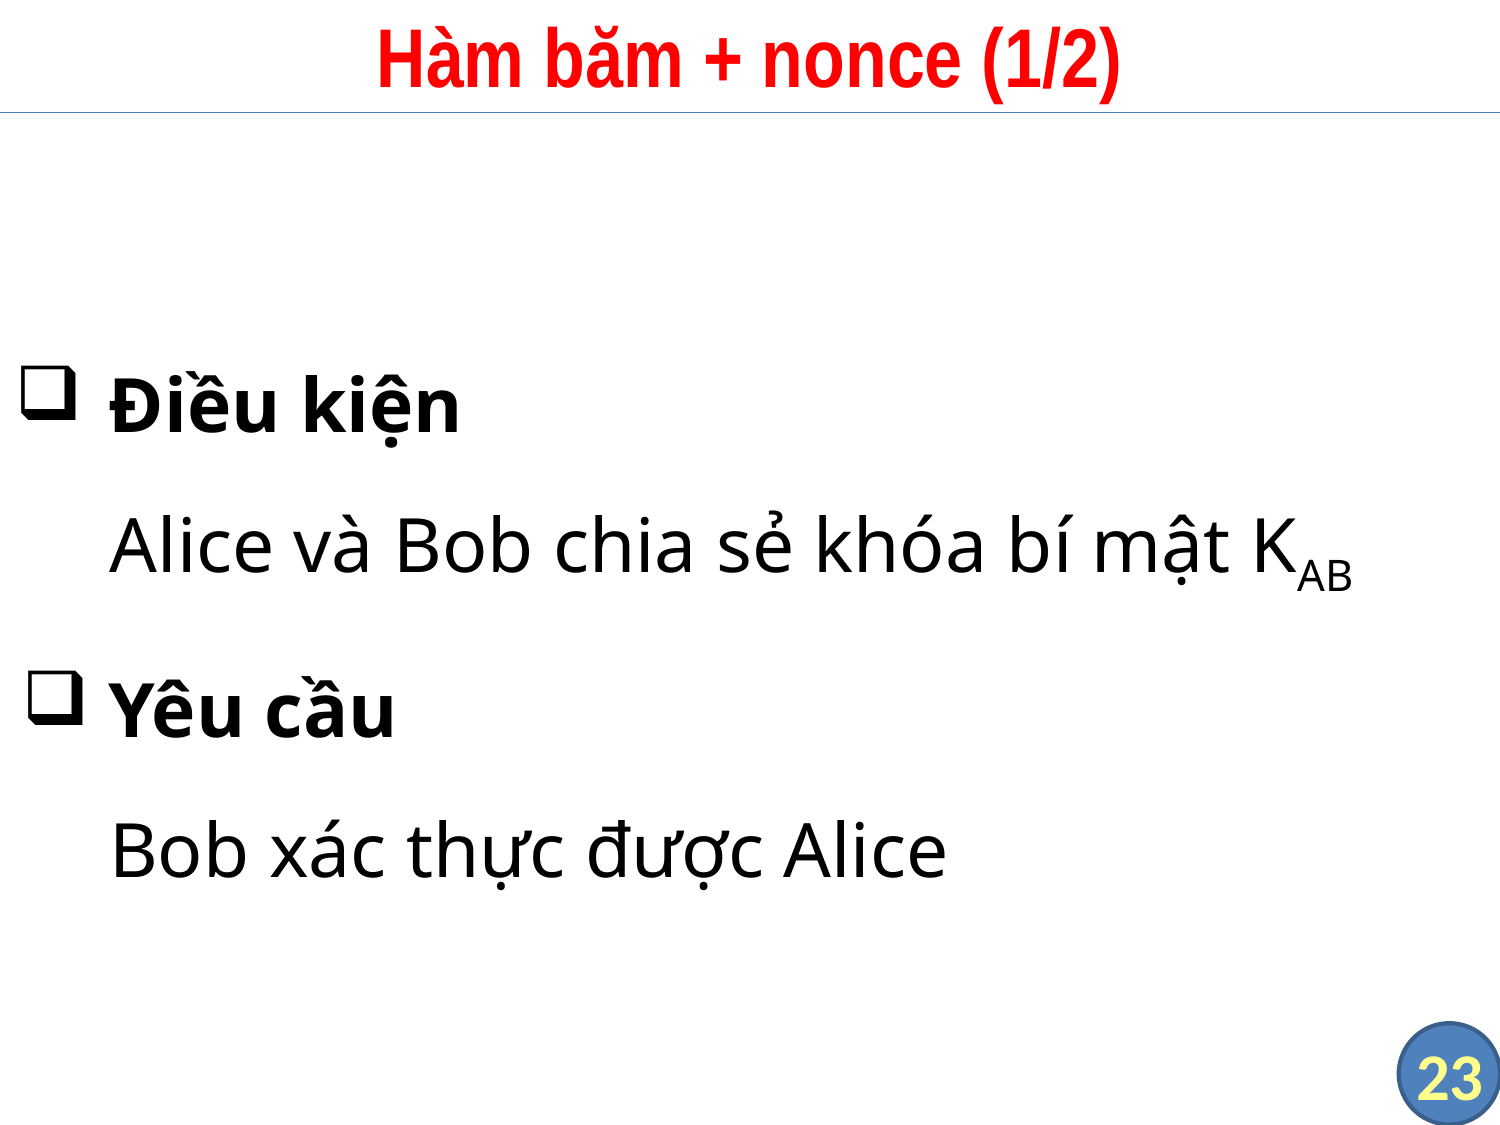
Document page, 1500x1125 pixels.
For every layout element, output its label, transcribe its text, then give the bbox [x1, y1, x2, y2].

title Hàm băm + nonce (1/2) [0, 0, 1500, 113]
list Điều kiện Alice và Bob chia sẻ khóa bí mật KAB Yêu cầu Bob xác thực được Alice [0, 113, 1500, 1125]
slide_number 23 [1399, 1023, 1500, 1125]
